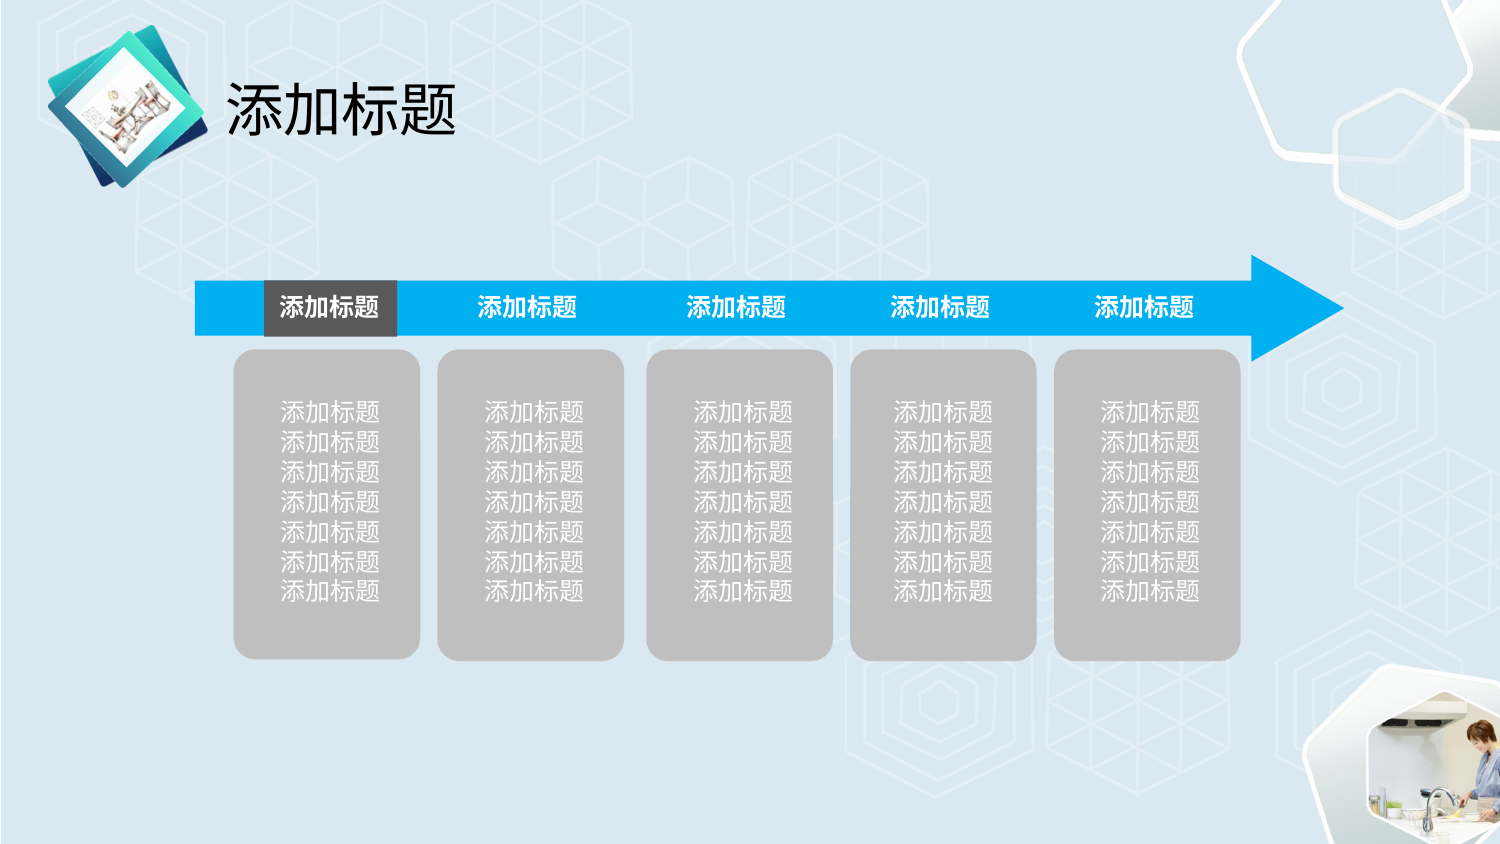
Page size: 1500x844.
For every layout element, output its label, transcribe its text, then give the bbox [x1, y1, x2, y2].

text_box 添加标题 [875, 284, 1011, 330]
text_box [233, 349, 421, 660]
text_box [81, 65, 169, 150]
text_box 添加标题 [672, 284, 808, 330]
picture [0, 0, 1500, 844]
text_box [263, 280, 400, 337]
text_box [401, 254, 1345, 362]
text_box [1053, 349, 1241, 662]
text_box 添加标题 [212, 65, 474, 151]
text_box 添加标题 [1079, 284, 1215, 330]
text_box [850, 349, 1037, 662]
text_box [194, 280, 261, 336]
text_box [646, 349, 834, 662]
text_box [437, 349, 625, 662]
text_box 添加标题 [463, 284, 599, 330]
